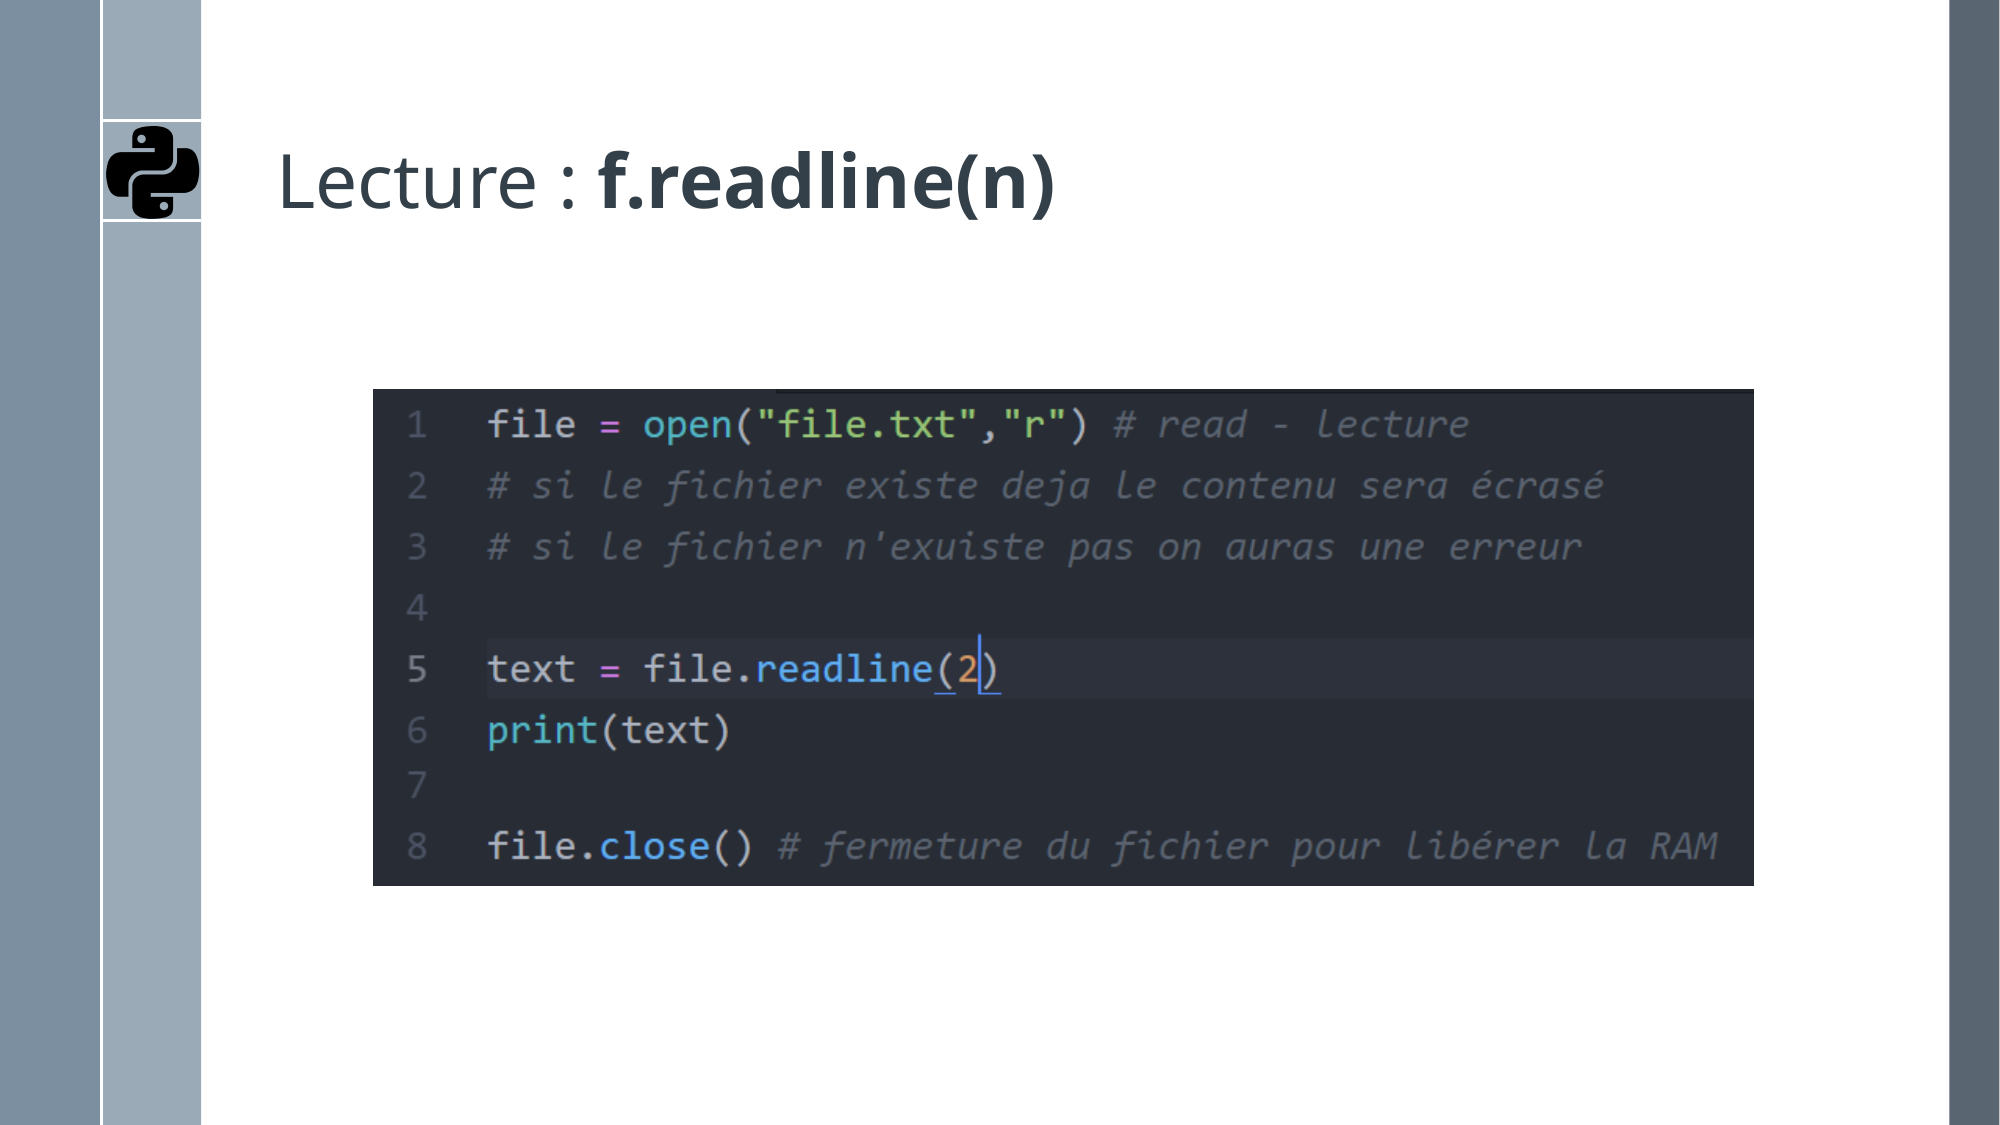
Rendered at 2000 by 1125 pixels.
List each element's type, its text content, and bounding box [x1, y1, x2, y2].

picture [106, 122, 203, 219]
title Lecture : f.readline(n) [261, 29, 1867, 233]
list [373, 389, 1754, 886]
